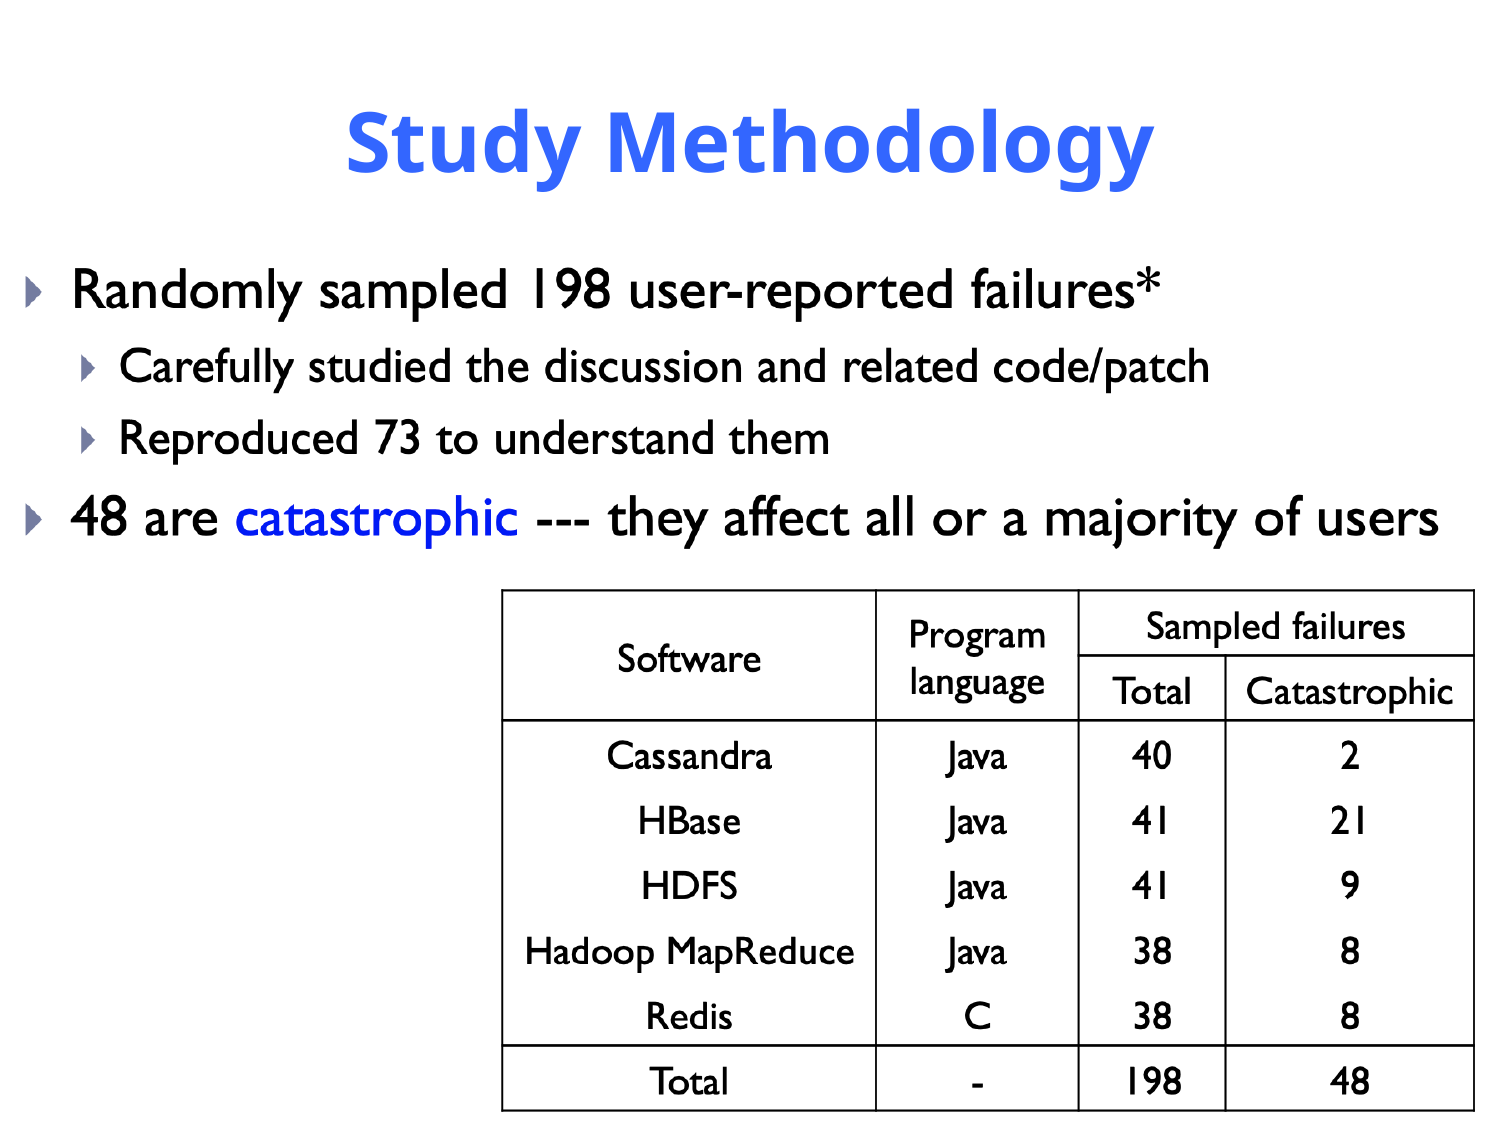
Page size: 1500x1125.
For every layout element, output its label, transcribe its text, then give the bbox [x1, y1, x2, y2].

picture [0, 246, 1500, 1125]
title Study Methodology [75, 45, 1425, 233]
